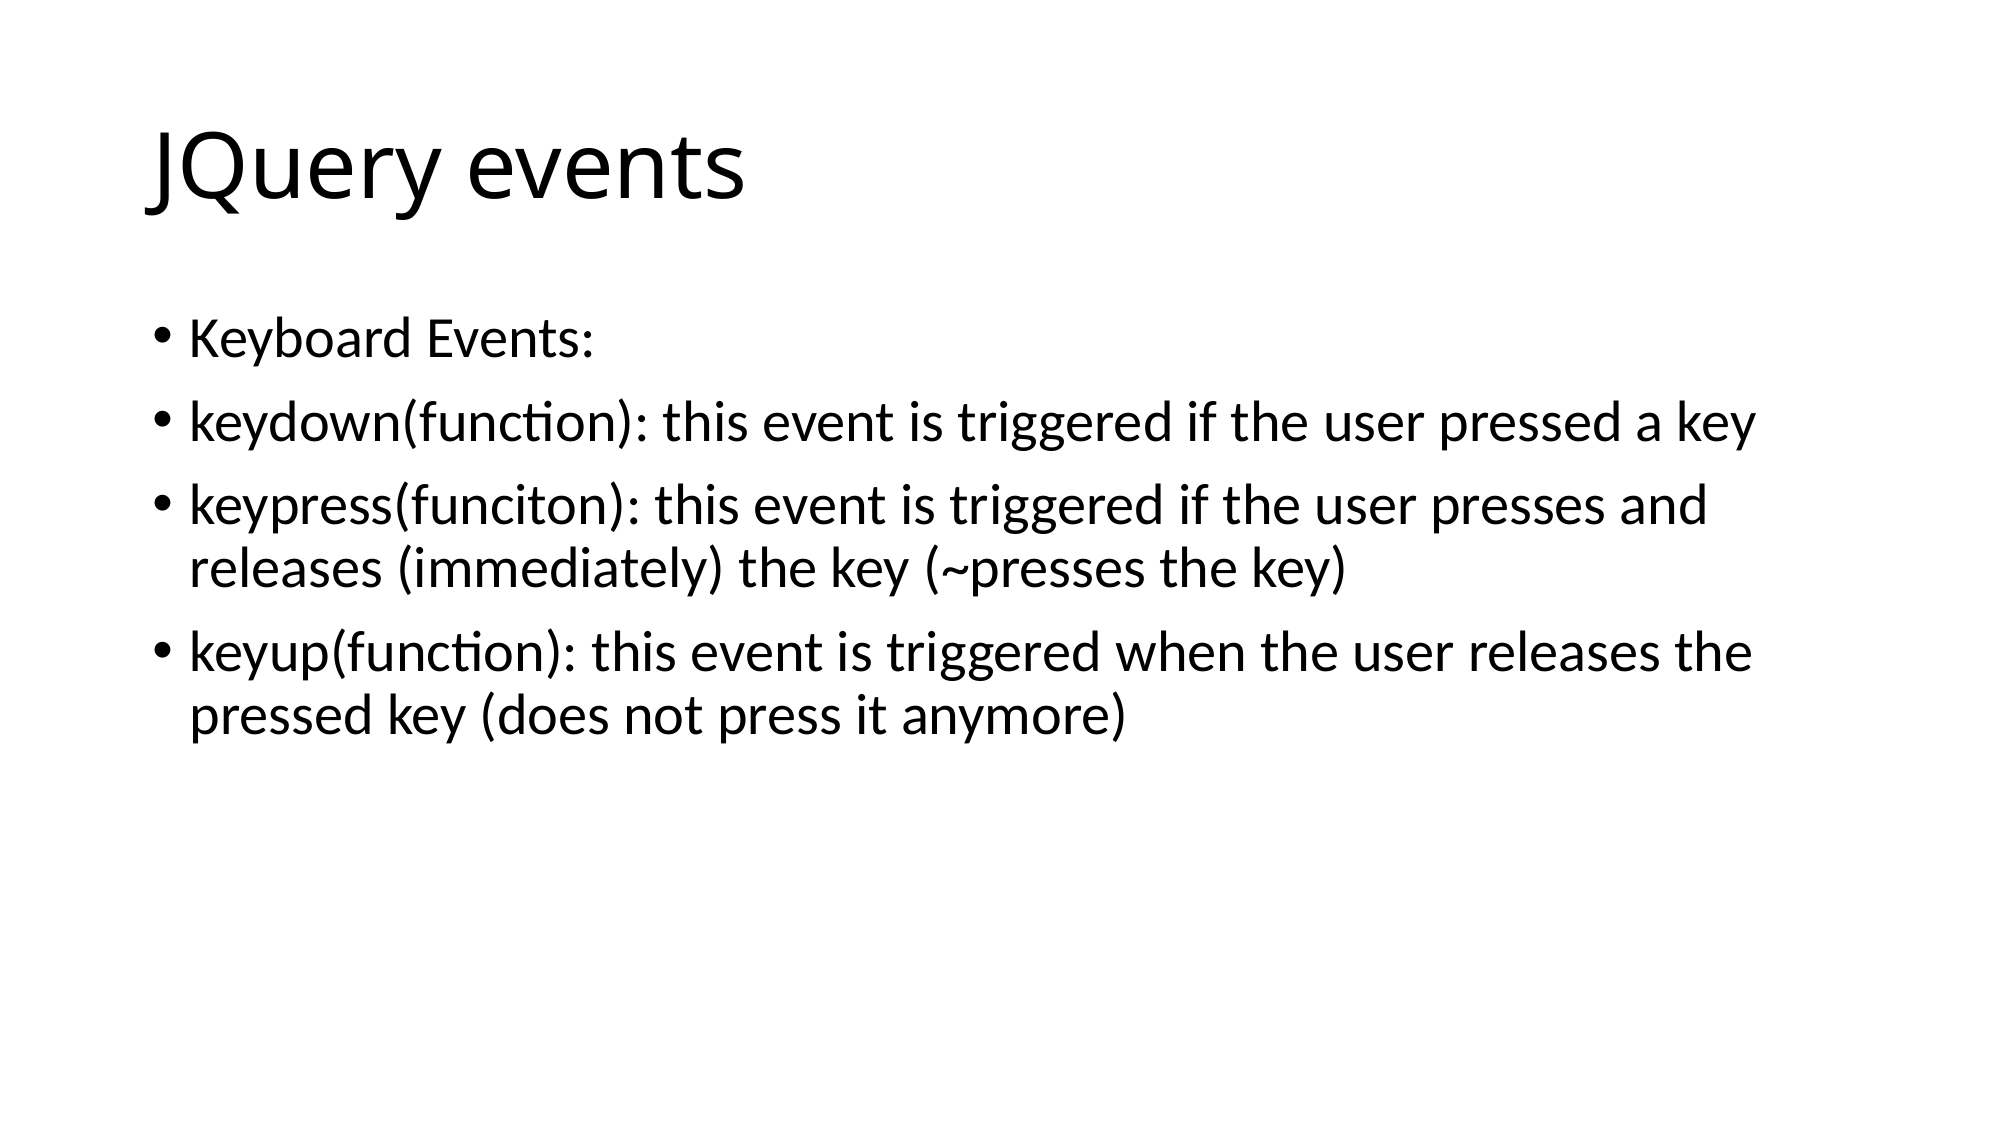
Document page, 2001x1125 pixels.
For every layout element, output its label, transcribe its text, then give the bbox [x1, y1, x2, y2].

title JQuery events [137, 59, 1863, 278]
list Keyboard Events: keydown(function): this event is triggered if the user pressed a key keypress(funciton): this event is triggered if the user presses and releases (immediately) the key (~presses the key) keyup(function): this event is triggered when the user releases the pressed key (does not press it anymore) [137, 299, 1863, 1014]
